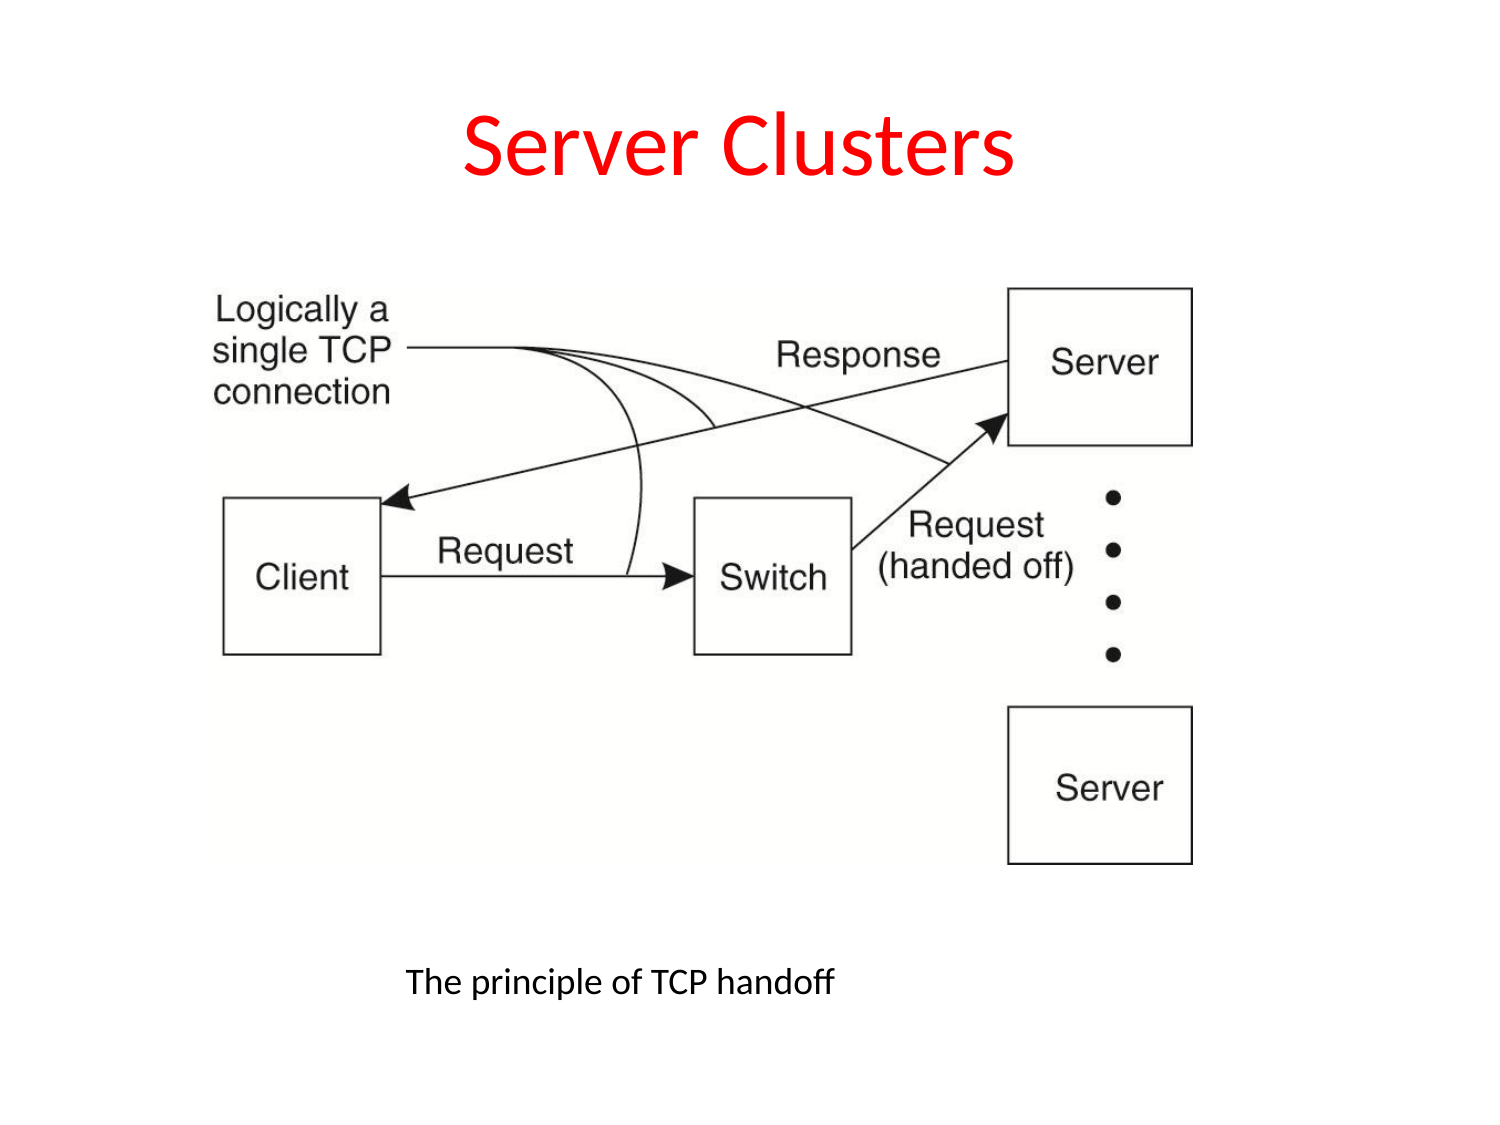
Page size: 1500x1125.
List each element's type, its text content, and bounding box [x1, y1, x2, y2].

title Server Clusters [75, 45, 1425, 233]
text_box The principle of TCP handoff [390, 949, 860, 1010]
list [212, 287, 1193, 866]
